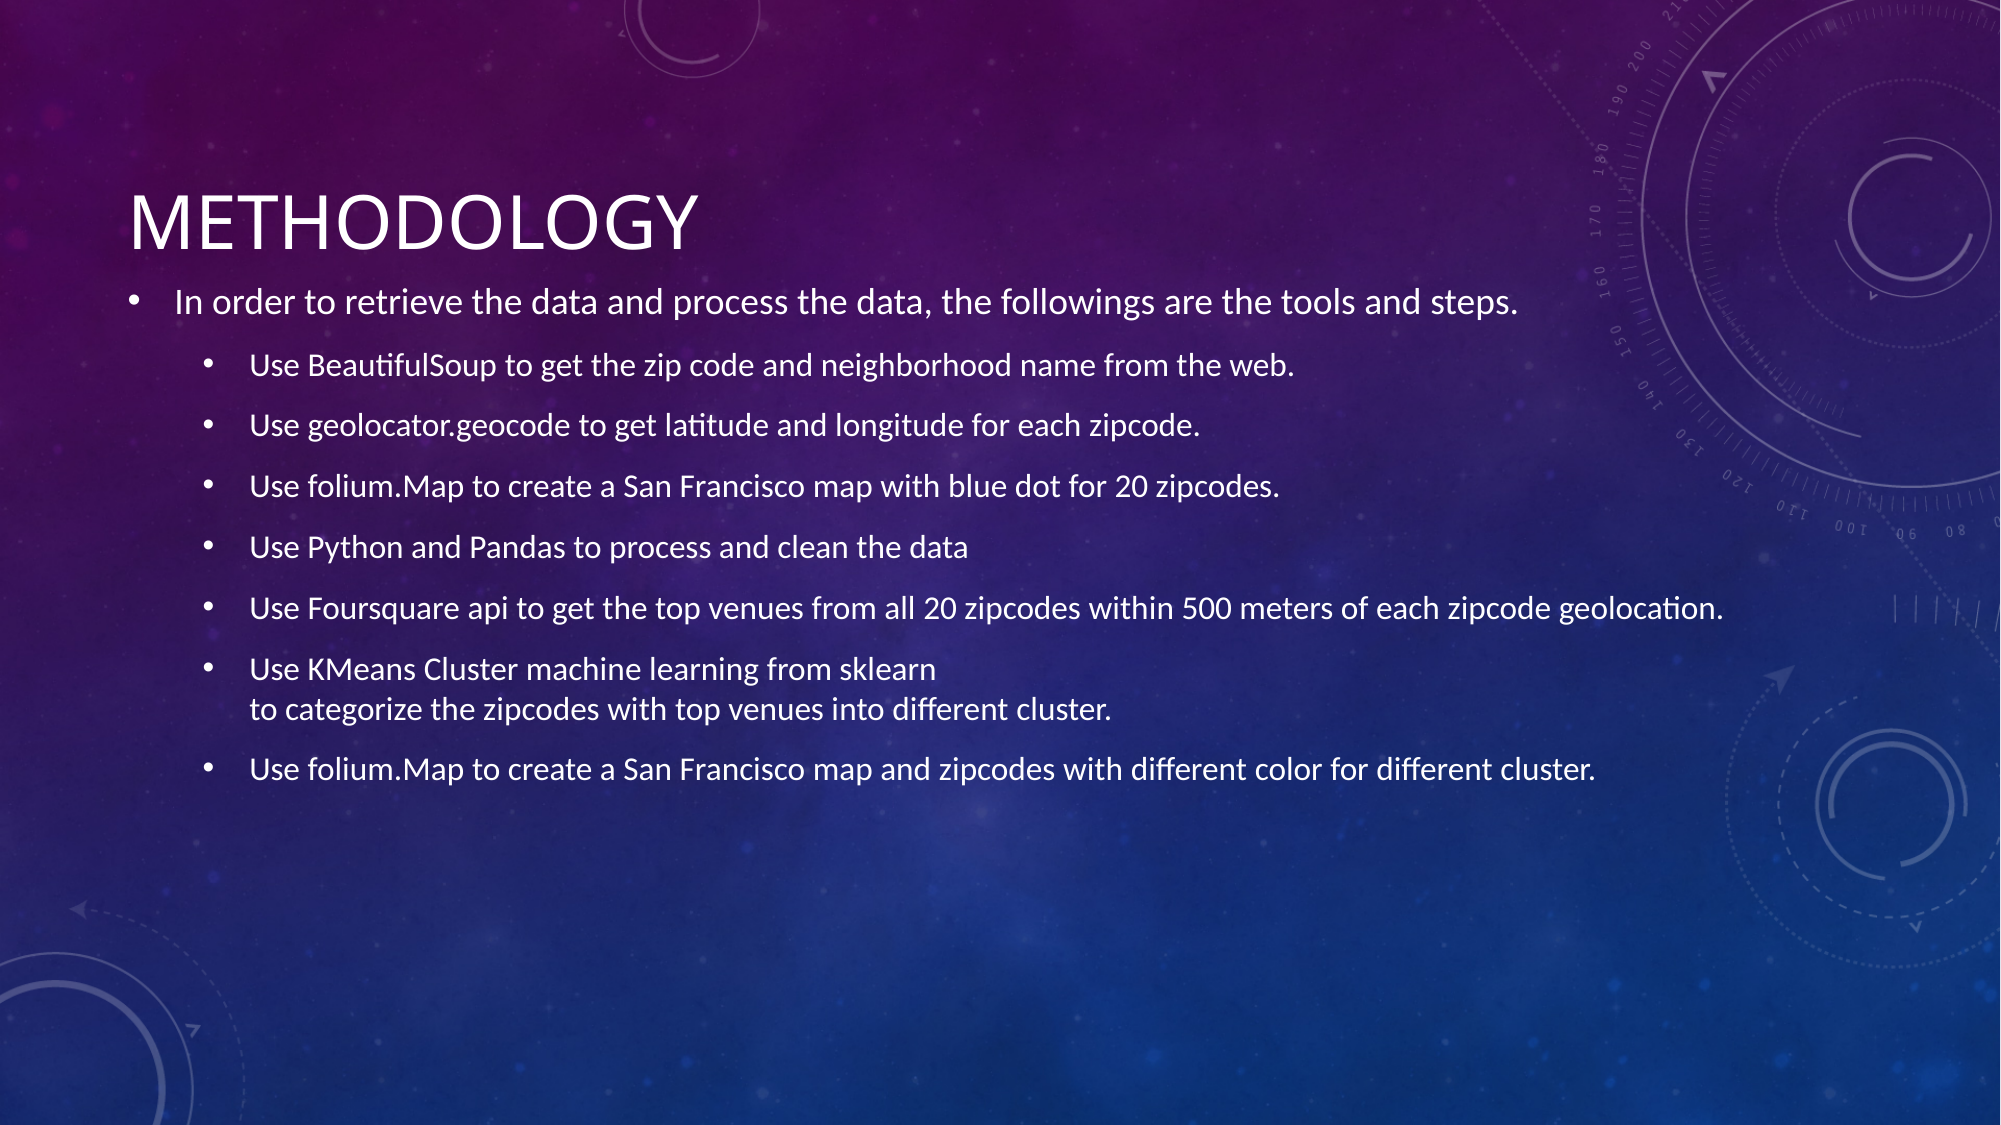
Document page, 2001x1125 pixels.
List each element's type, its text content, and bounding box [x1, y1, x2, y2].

picture [0, 0, 2001, 1125]
title Methodology [112, 99, 1775, 274]
list In order to retrieve the data and process the data, the followings are the tools and steps. Use BeautifulSoup to get the zip code and neighborhood name from the web. Use geolocator.geocode to get latitude and longitude for each zipcode. Use folium.Map to create a San Francisco map with blue dot for 20 zipcodes. Use Python and Pandas to process and clean the data Use Foursquare api to get the top venues from all 20 zipcodes within 500 meters of each zipcode geolocation. Use KMeans Cluster machine learning from sklearn to categorize the zipcodes with top venues into different cluster. Use folium.Map to create a San Francisco map and zipcodes with different color for different cluster. [112, 274, 1775, 950]
